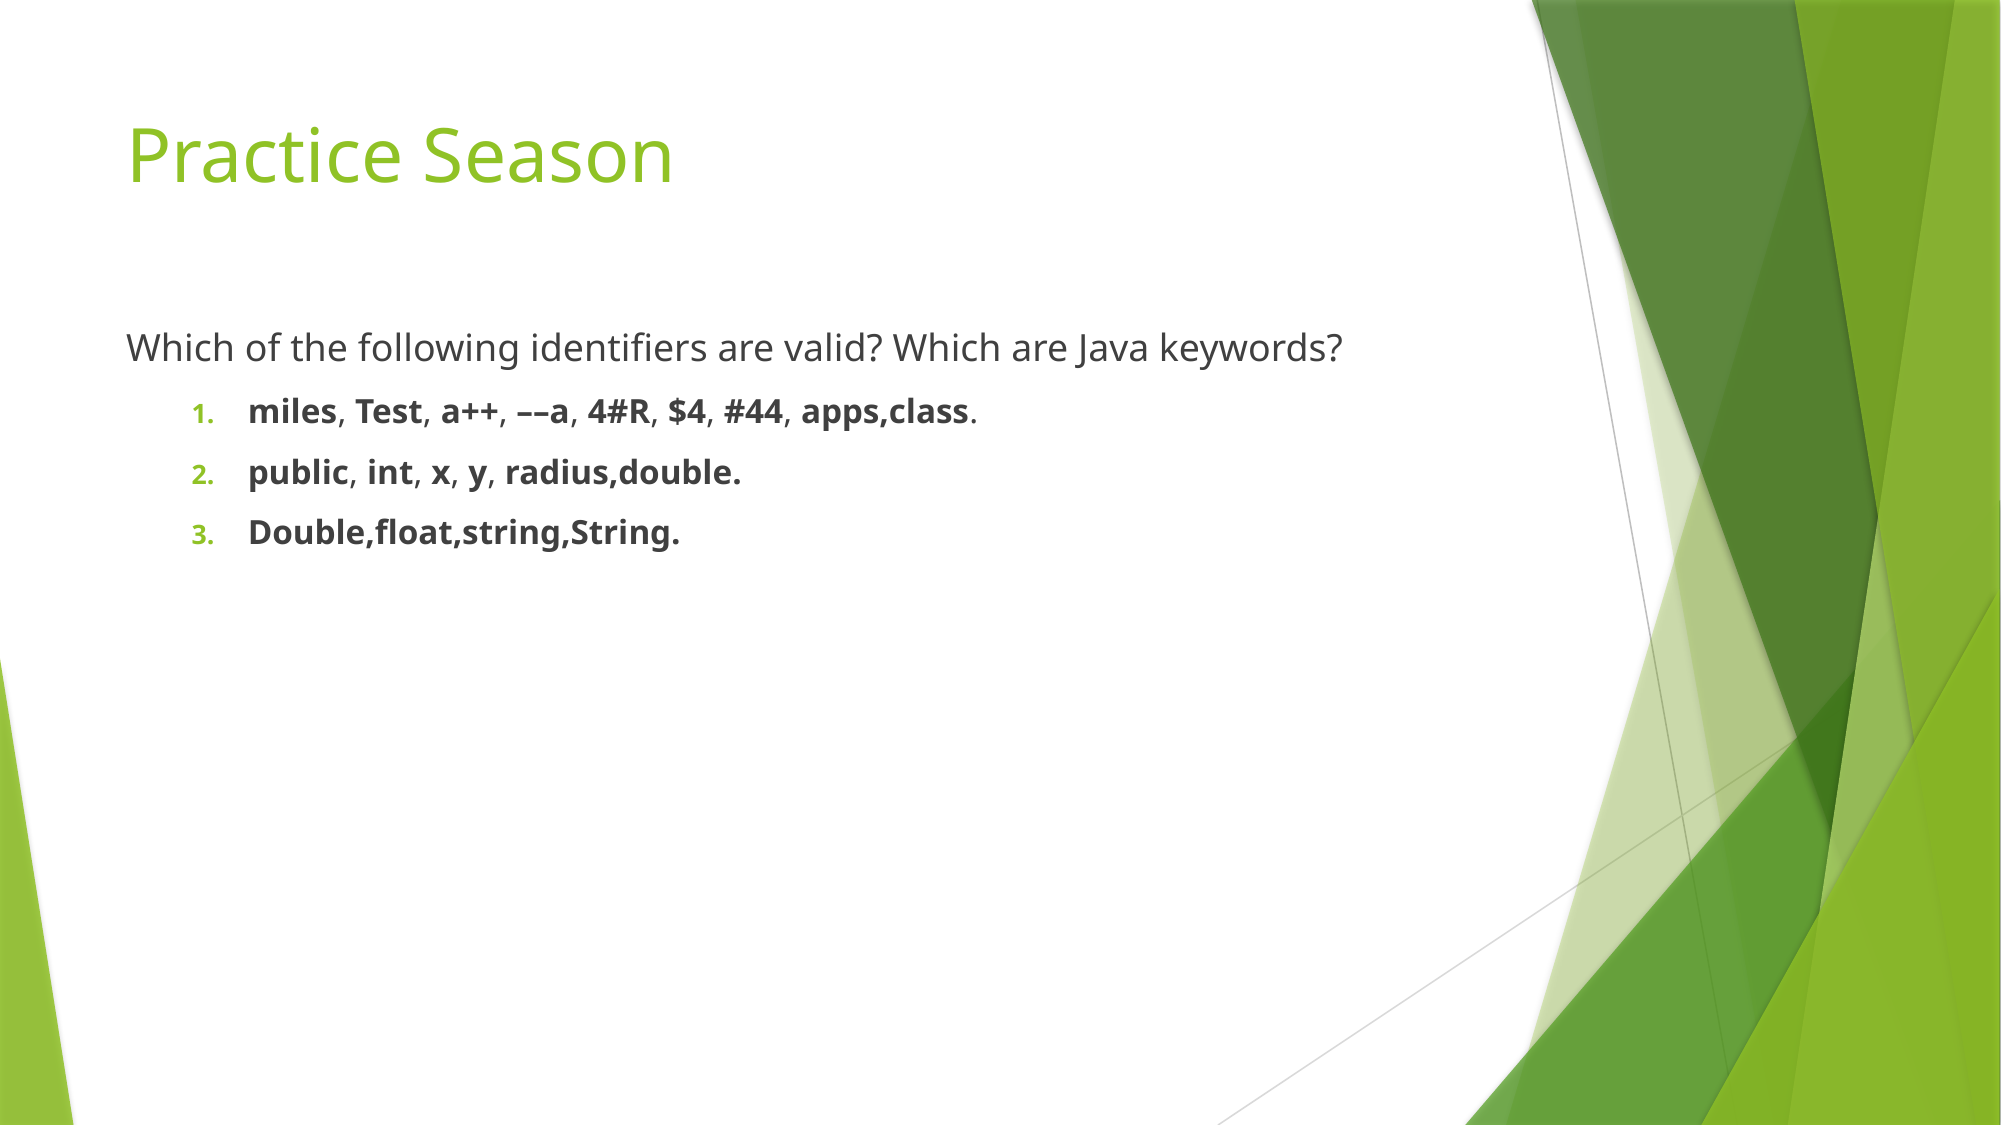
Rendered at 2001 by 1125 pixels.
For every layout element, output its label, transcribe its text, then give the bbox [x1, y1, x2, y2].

list Which of the following identifiers are valid? Which are Java keywords? miles, Test, a++, ––a, 4#R, $4, #44, apps,class. public, int, x, y, radius,double. Double,float,string,String. [111, 316, 1522, 804]
title Practice Season [111, 99, 1522, 316]
